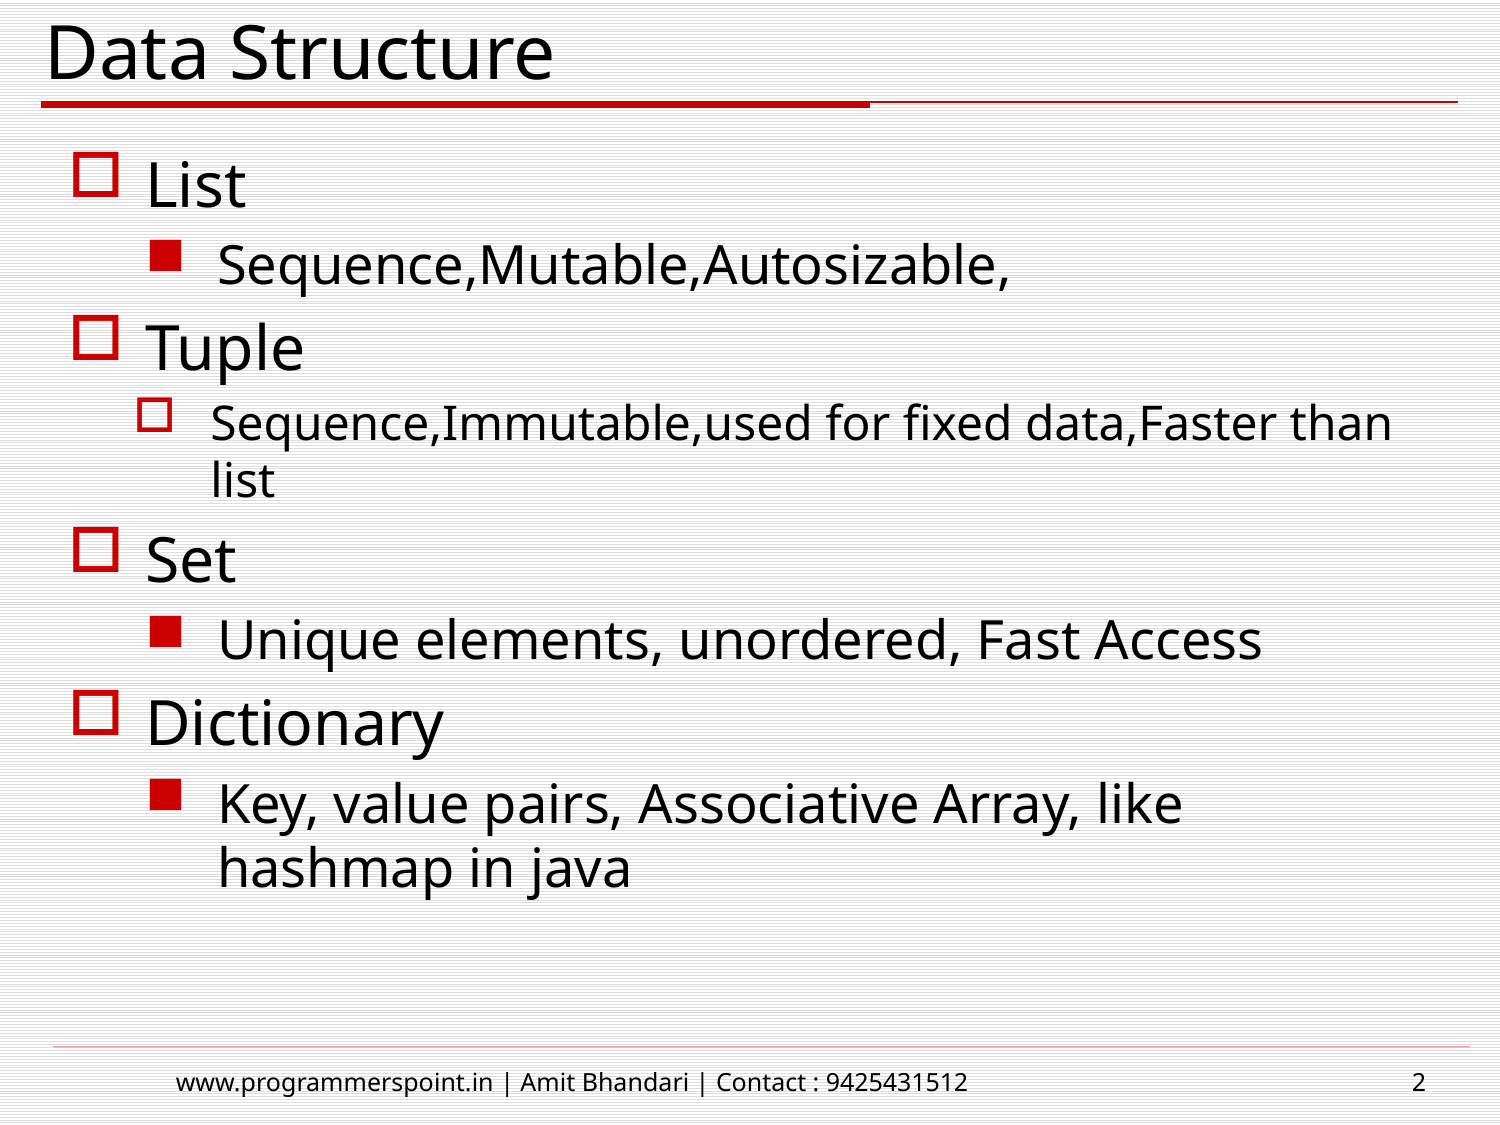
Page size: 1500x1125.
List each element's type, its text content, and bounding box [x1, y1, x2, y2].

list List Sequence,Mutable,Autosizable, Tuple Sequence,Immutable,used for fixed data,Faster than list Set Unique elements, unordered, Fast Access Dictionary Key, value pairs, Associative Array, like hashmap in java [52, 136, 1448, 1012]
title Data Structure [29, 0, 622, 103]
footer www.programmerspoint.in | Amit Bhandari | Contact : 9425431512 [100, 1058, 1046, 1102]
slide_number 2 [1115, 1058, 1442, 1102]
